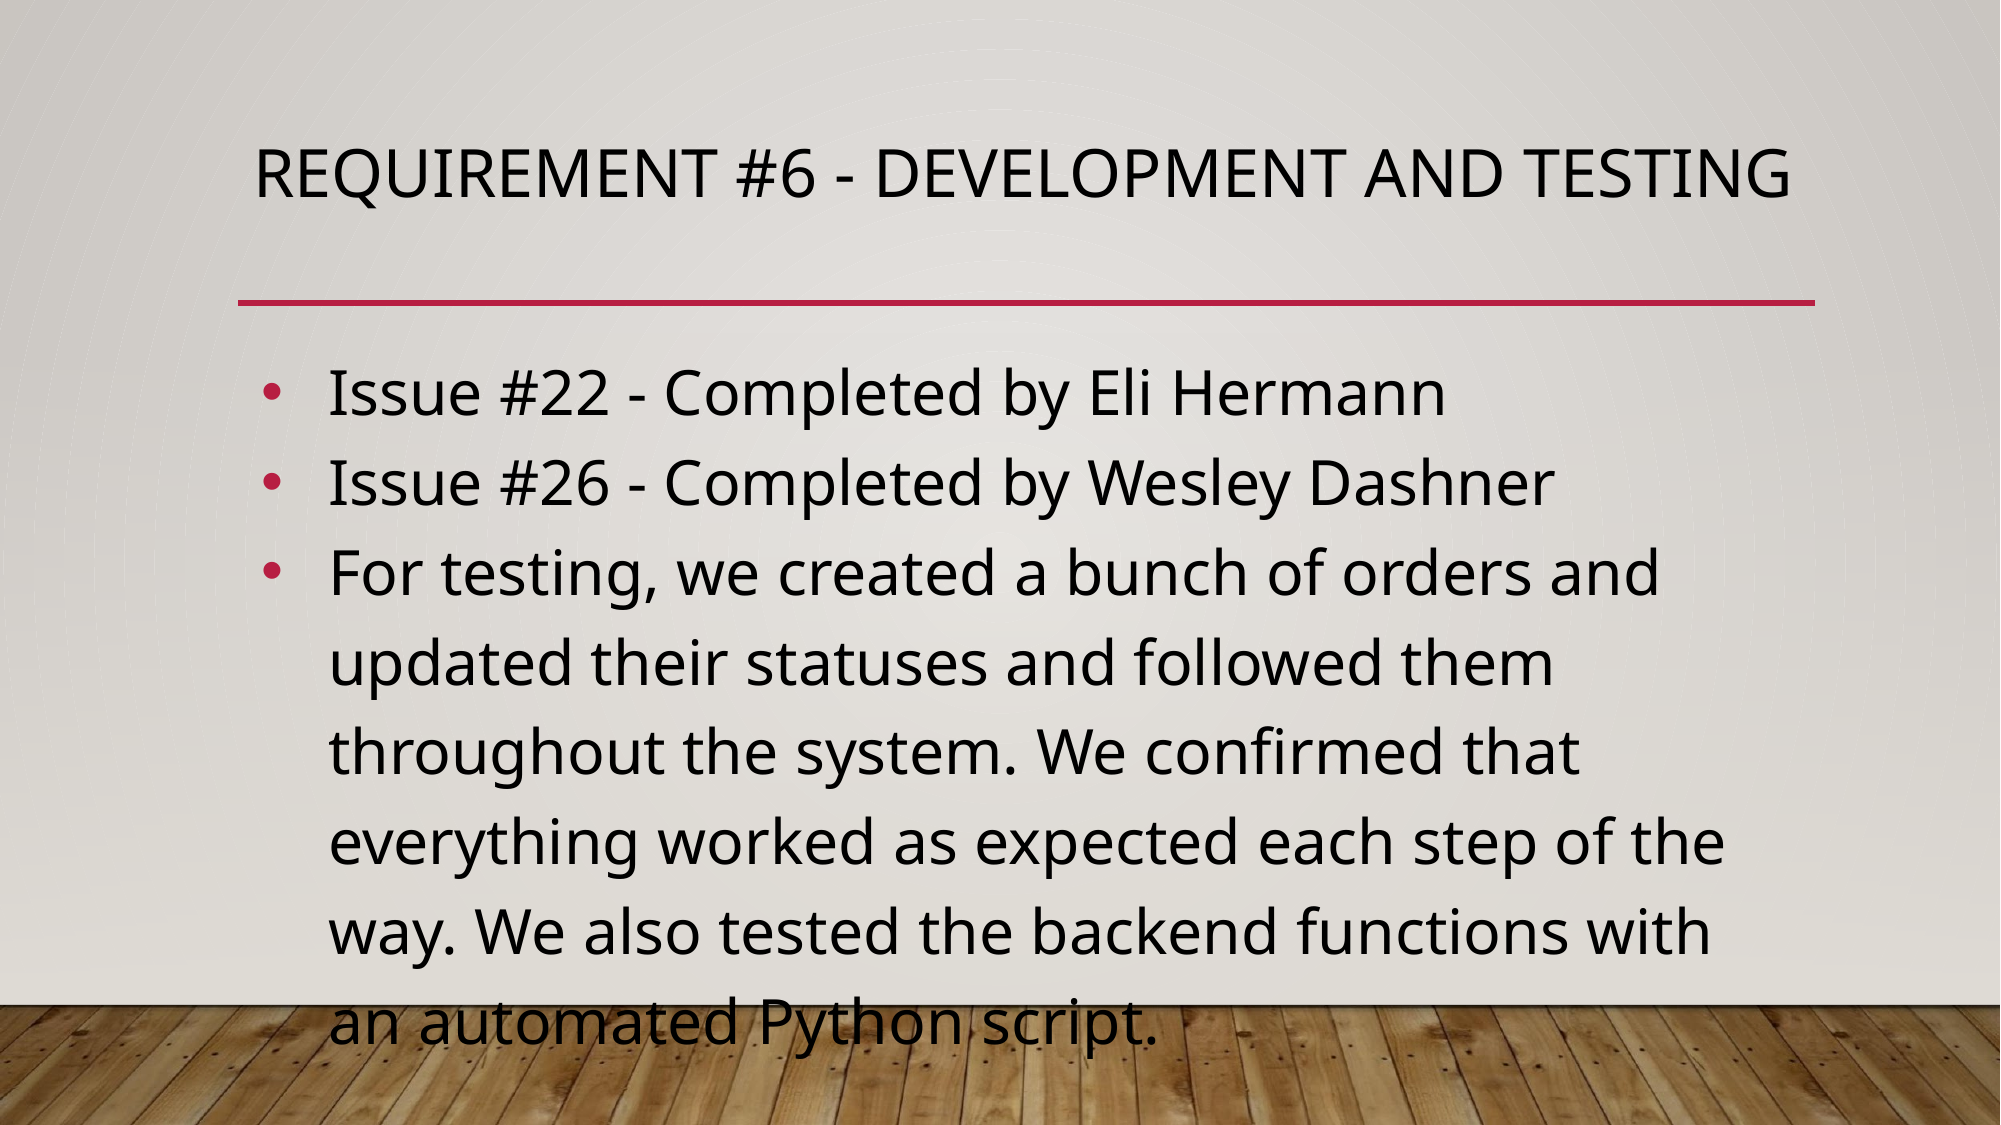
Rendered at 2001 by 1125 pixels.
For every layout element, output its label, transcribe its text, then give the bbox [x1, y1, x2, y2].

list Issue #22 - Completed by Eli Hermann Issue #26 - Completed by Wesley Dashner For testing, we created a bunch of orders and updated their statuses and followed them throughout the system. We confirmed that everything worked as expected each step of the way. We also tested the backend functions with an automated Python script. [238, 330, 1814, 990]
title REQUIREMENT #6 - DEVELOPMENT AND TESTING [238, 131, 1814, 305]
picture [0, 1005, 2000, 1125]
